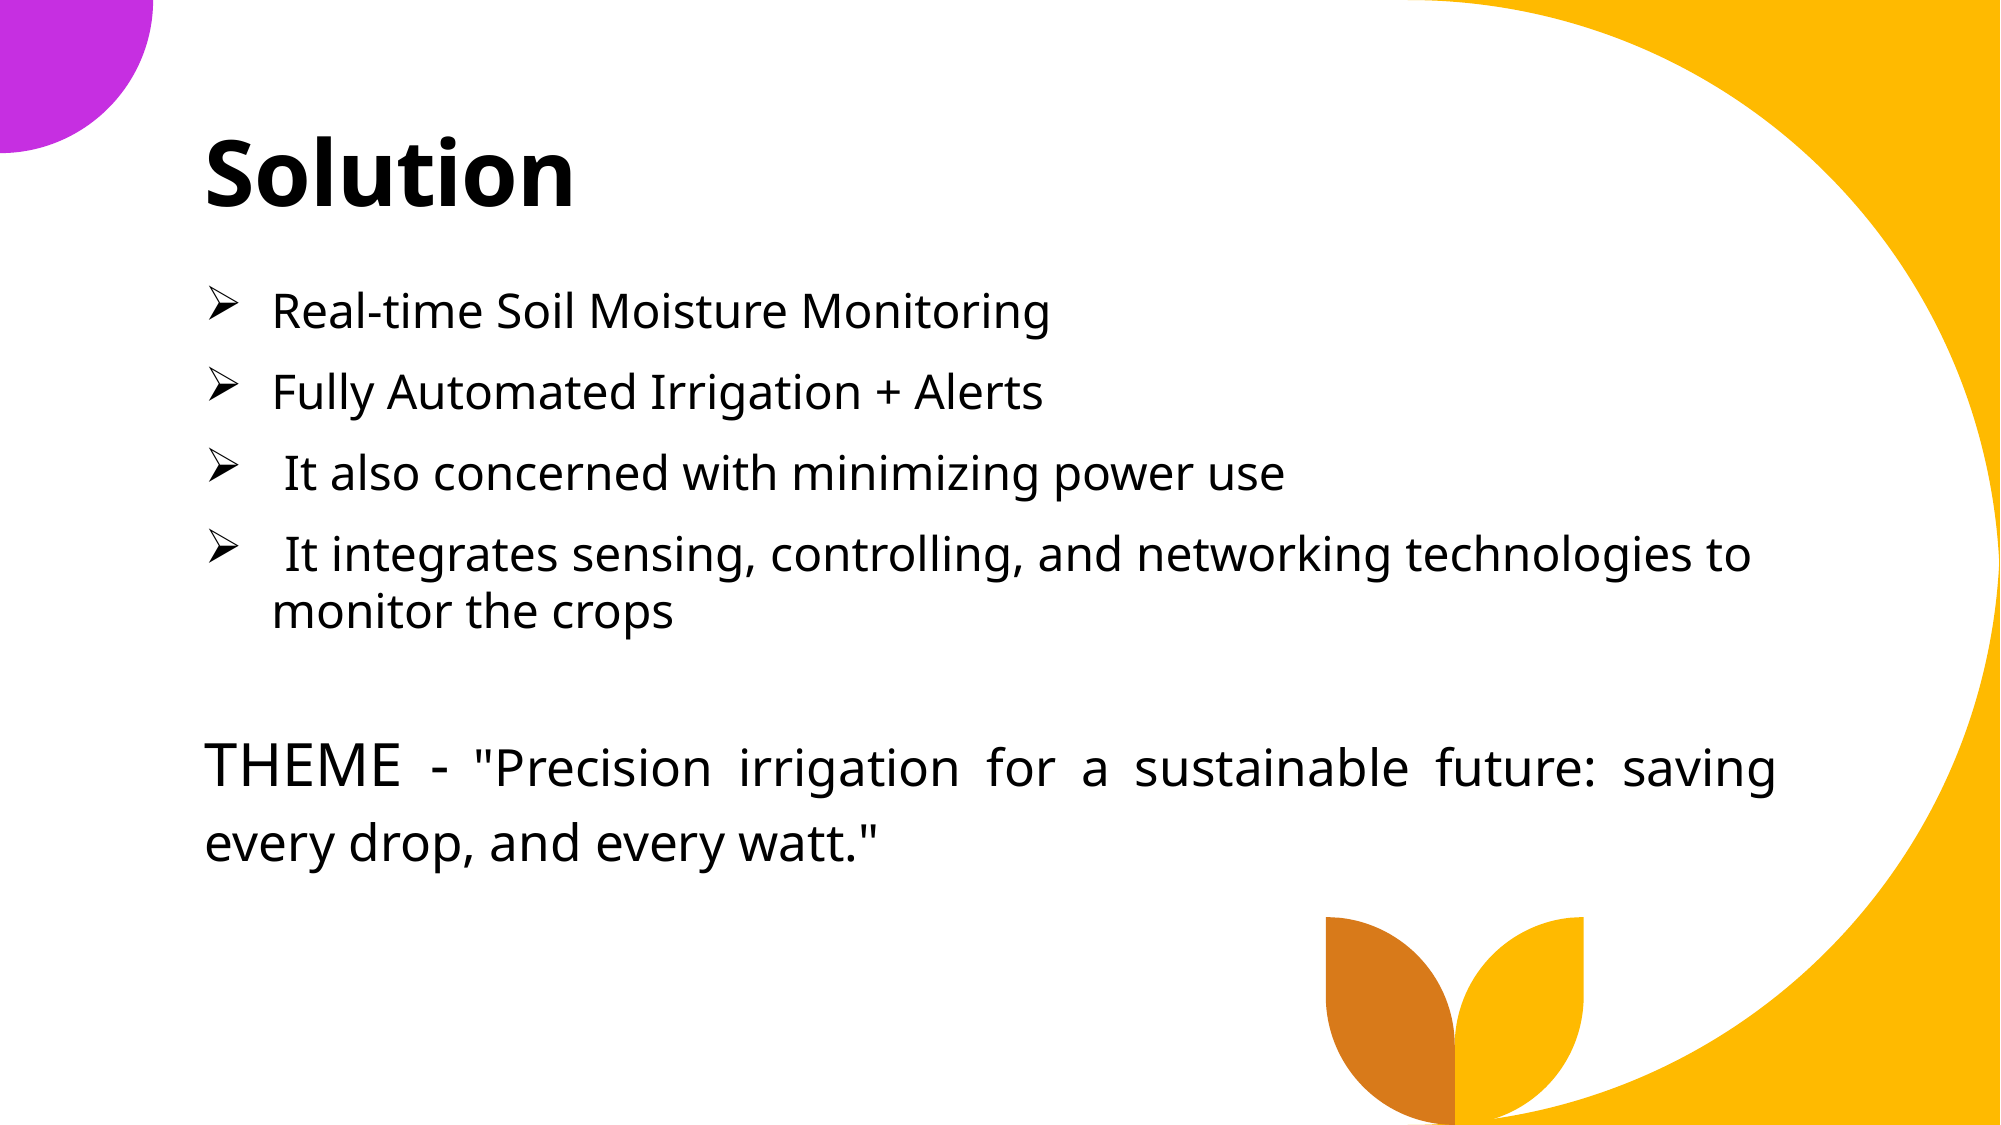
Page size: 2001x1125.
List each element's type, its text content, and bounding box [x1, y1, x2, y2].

list Real-time Soil Moisture Monitoring Fully Automated Irrigation + Alerts It also concerned with minimizing power use It integrates sensing, controlling, and networking technologies to monitor the crops THEME - "Precision irrigation for a sustainable future: saving every drop, and every watt." [190, 272, 1795, 886]
title Solution [190, 16, 1795, 234]
